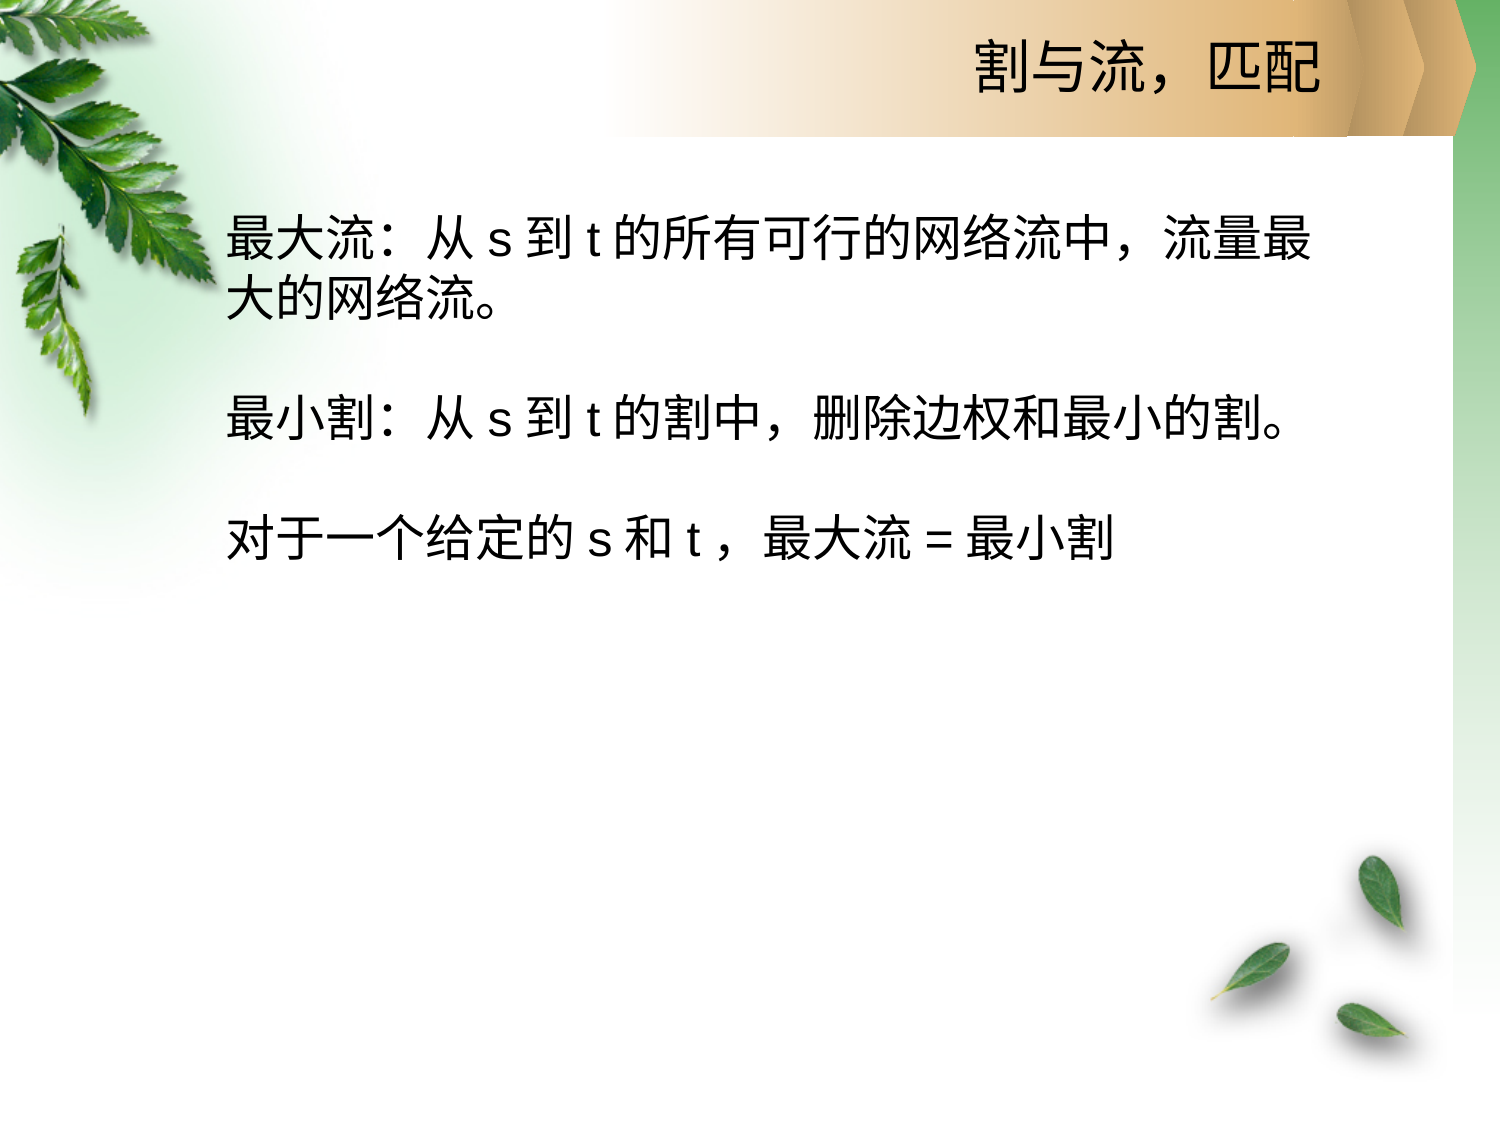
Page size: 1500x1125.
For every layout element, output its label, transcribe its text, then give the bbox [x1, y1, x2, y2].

picture [0, 0, 1500, 1125]
text_box 割与流，匹配 [41, 19, 1337, 112]
text_box 最大流：从s到t的所有可行的网络流中，流量最大的网络流。 最小割：从s到t的割中，删除边权和最小的割。 对于一个给定的s和t，最大流=最小割 [210, 199, 1360, 574]
